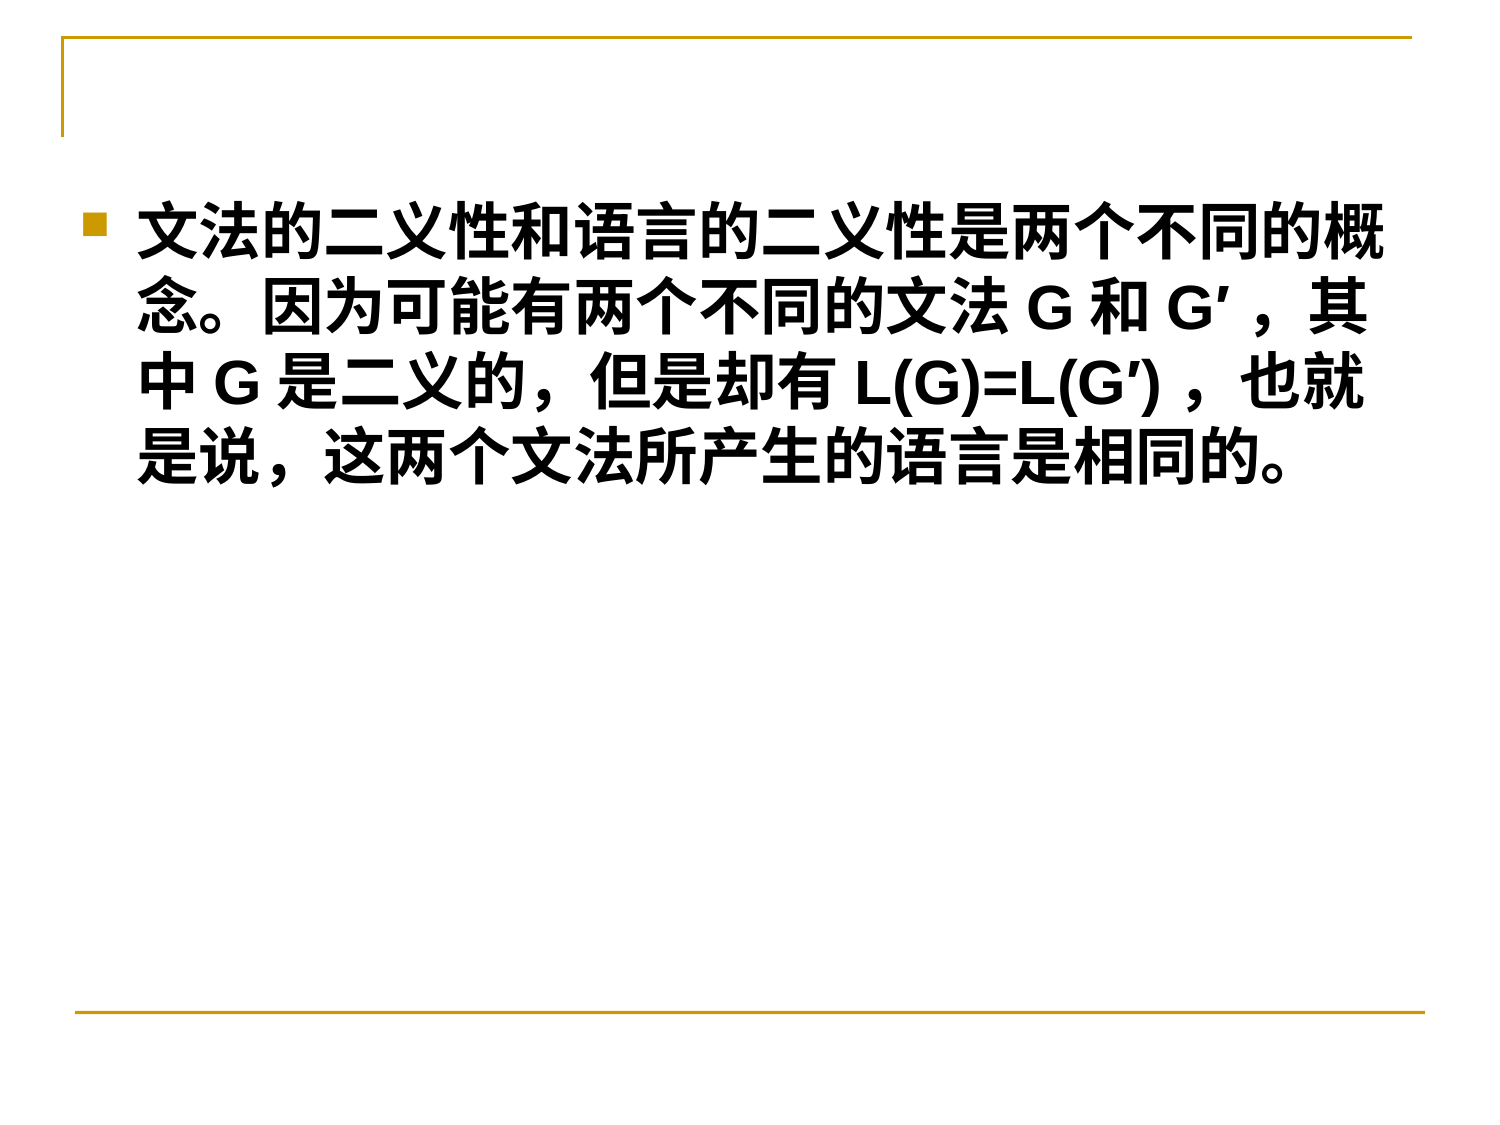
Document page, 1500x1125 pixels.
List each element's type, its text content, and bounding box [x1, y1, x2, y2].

list 文法的二义性和语言的二义性是两个不同的概念。因为可能有两个不同的文法G和G′，其中G是二义的，但是却有L(G)=L(G′)，也就是说，这两个文法所产生的语言是相同的。 [64, 184, 1424, 988]
